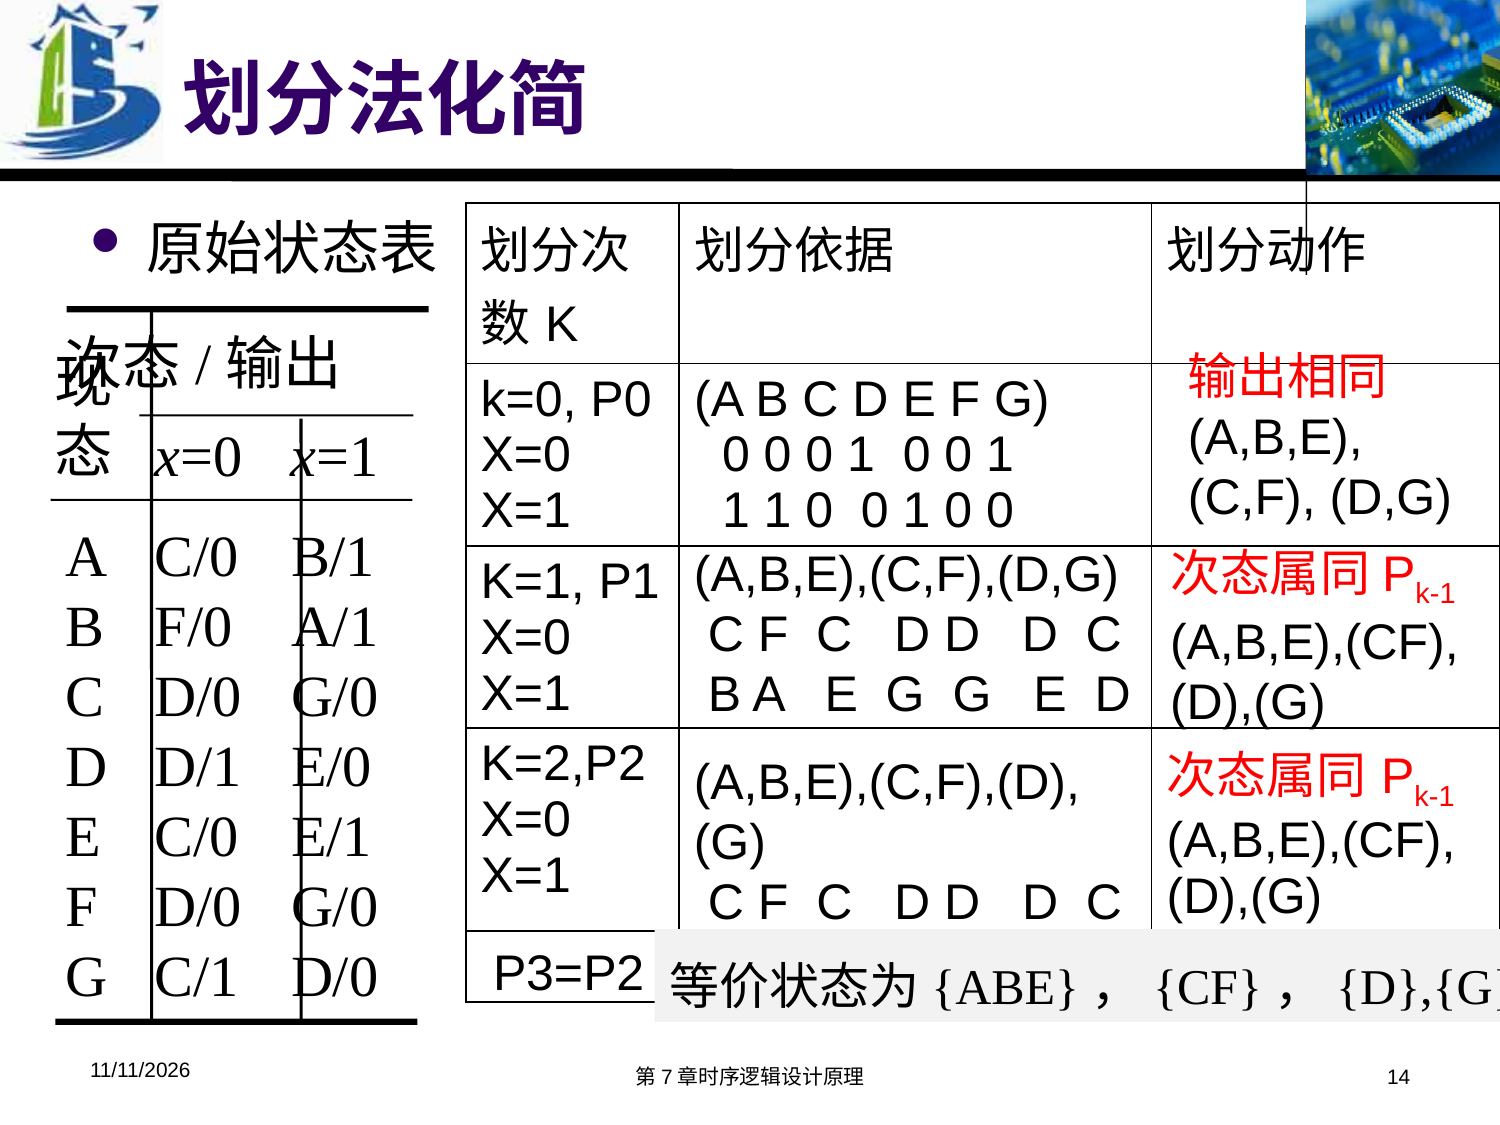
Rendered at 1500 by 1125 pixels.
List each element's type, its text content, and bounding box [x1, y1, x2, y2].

text_box 次态属同Pk-1 (A,B,E),(CF),(D),(G) [1155, 533, 1500, 737]
table_cell 次态属同Pk-1 (A,B,E),(CF),(D),(G) [1152, 729, 1499, 929]
table_cell (A B C D E F G) 0 0 0 1 0 0 1 1 1 0 0 1 0 0 [680, 364, 1151, 533]
text_box (A,B,E),(C,F),(D),(G) C F C D D D C B A E G G E D [679, 741, 1156, 929]
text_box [43, 308, 429, 1025]
text_box 输出相同(A,B,E),(C,F), (D,G) [1173, 336, 1500, 532]
picture [1306, 0, 1500, 175]
picture [0, 0, 163, 163]
list 原始状态表 [74, 203, 465, 302]
title 划分法化简 [167, 30, 1301, 153]
table_cell [680, 729, 1151, 741]
table_cell [1152, 364, 1499, 533]
table_cell K=2,P2 X=0 X=1 [467, 729, 678, 930]
table_cell [467, 932, 654, 1001]
table_header 划分动作 [1152, 204, 1499, 363]
text_box 等价状态为{ABE}，{CF}，{D},{G} [654, 929, 1500, 1022]
table_header 划分次数K [467, 204, 678, 363]
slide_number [74, 1048, 426, 1101]
text_box P3=P2 [478, 933, 654, 1009]
text_box (A,B,E),(C,F),(D,G) C F C D D D C B A E G G E D [679, 533, 1155, 729]
table_cell k=0, P0 X=0 X=1 [467, 364, 678, 545]
table_cell K=1, P1 X=0 X=1 [467, 547, 678, 727]
table_header 划分依据 [680, 204, 1151, 363]
footer 第7章时序逻辑设计原理 [512, 1055, 988, 1101]
slide_number 14 [1074, 1055, 1426, 1101]
